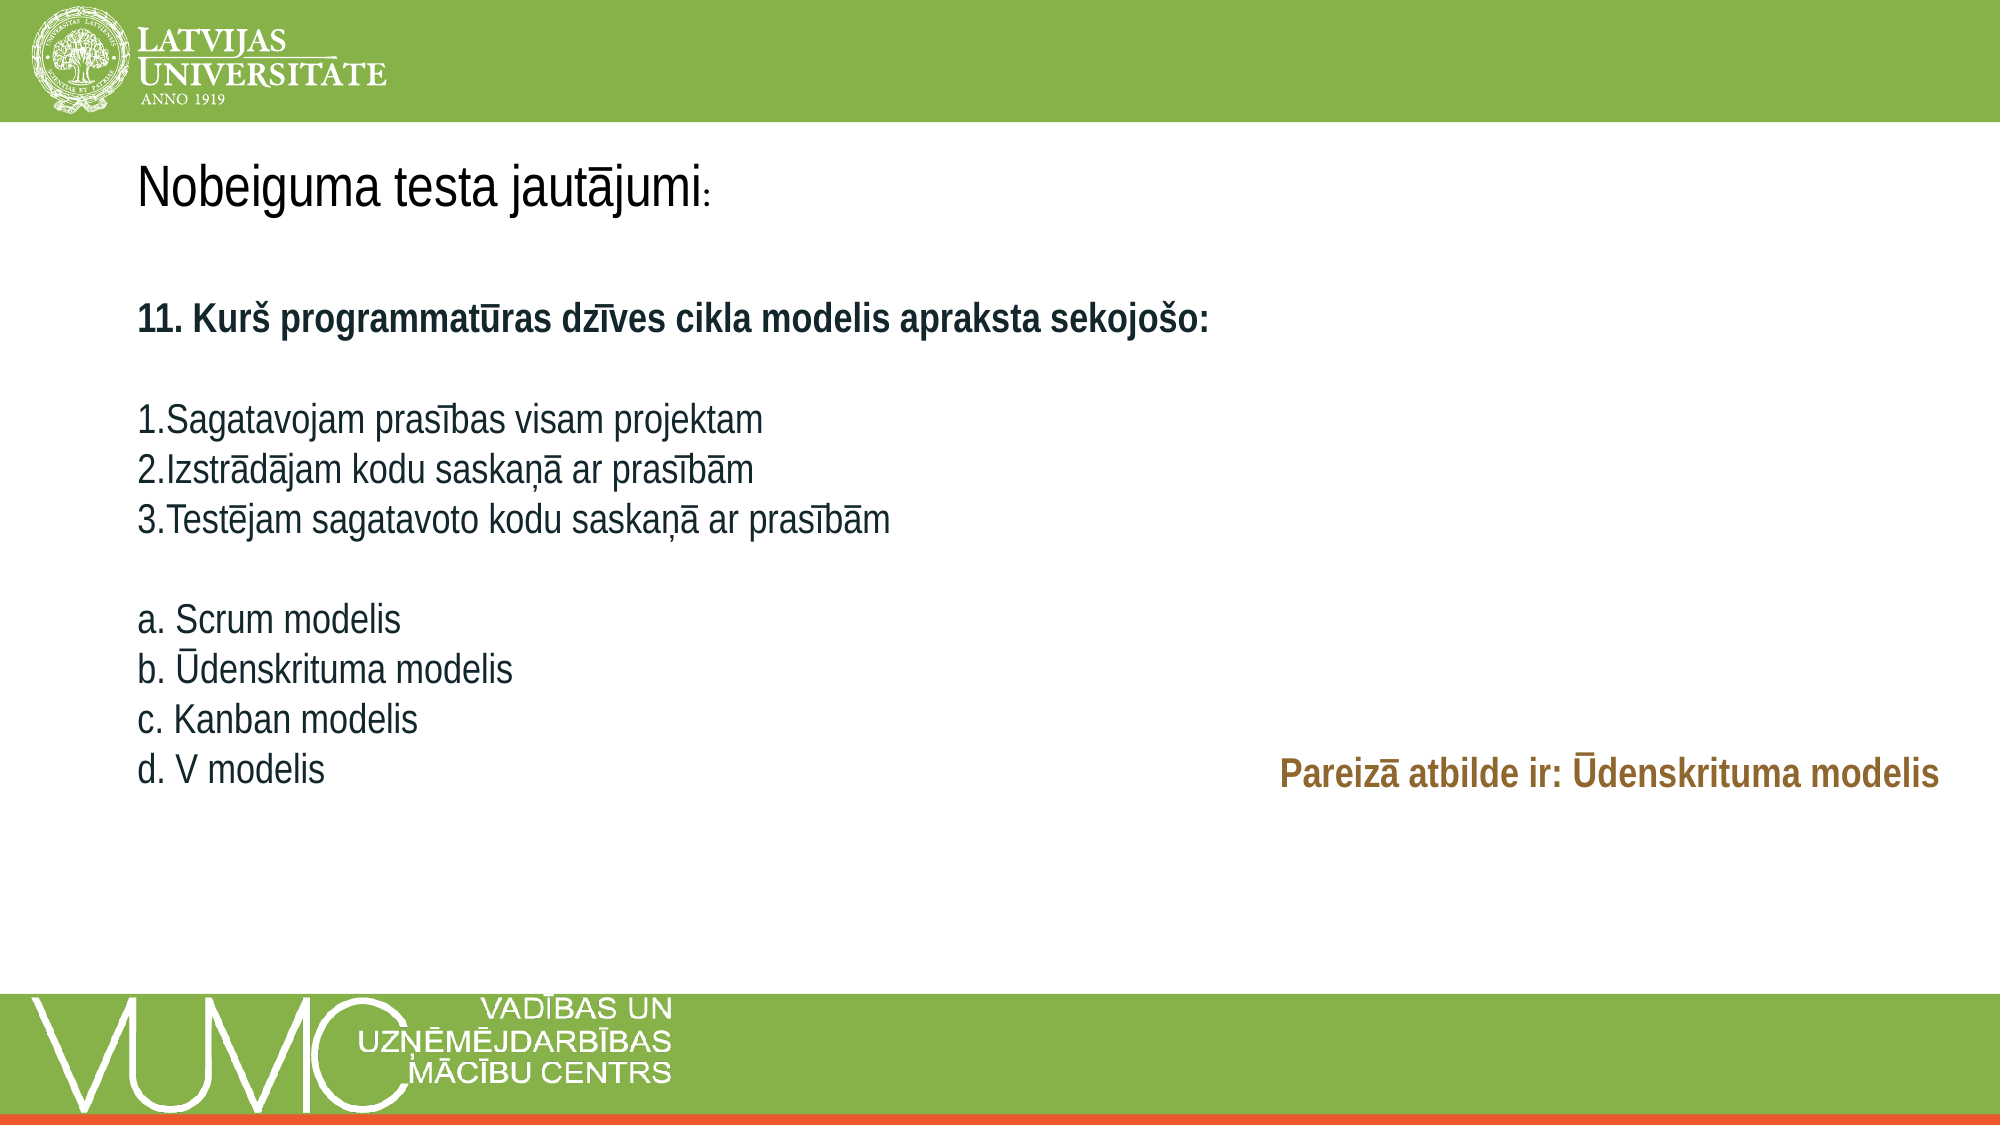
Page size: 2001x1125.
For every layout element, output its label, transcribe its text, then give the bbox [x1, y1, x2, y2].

text_box Pareizā atbilde ir: Ūdenskrituma modelis [1265, 738, 2000, 804]
text_box Nobeiguma testa jautājumi: [122, 140, 758, 226]
text_box 11. Kurš programmatūras dzīves cikla modelis apraksta sekojošo: Sagatavojam prasības visam projektam Izstrādājam kodu saskaņā ar prasībām Testējam sagatavoto kodu saskaņā ar prasībām a. Scrum modelis b. Ūdenskrituma modelis c. Kanban modelis d. V modelis [122, 283, 1535, 799]
picture [31, 993, 671, 1113]
